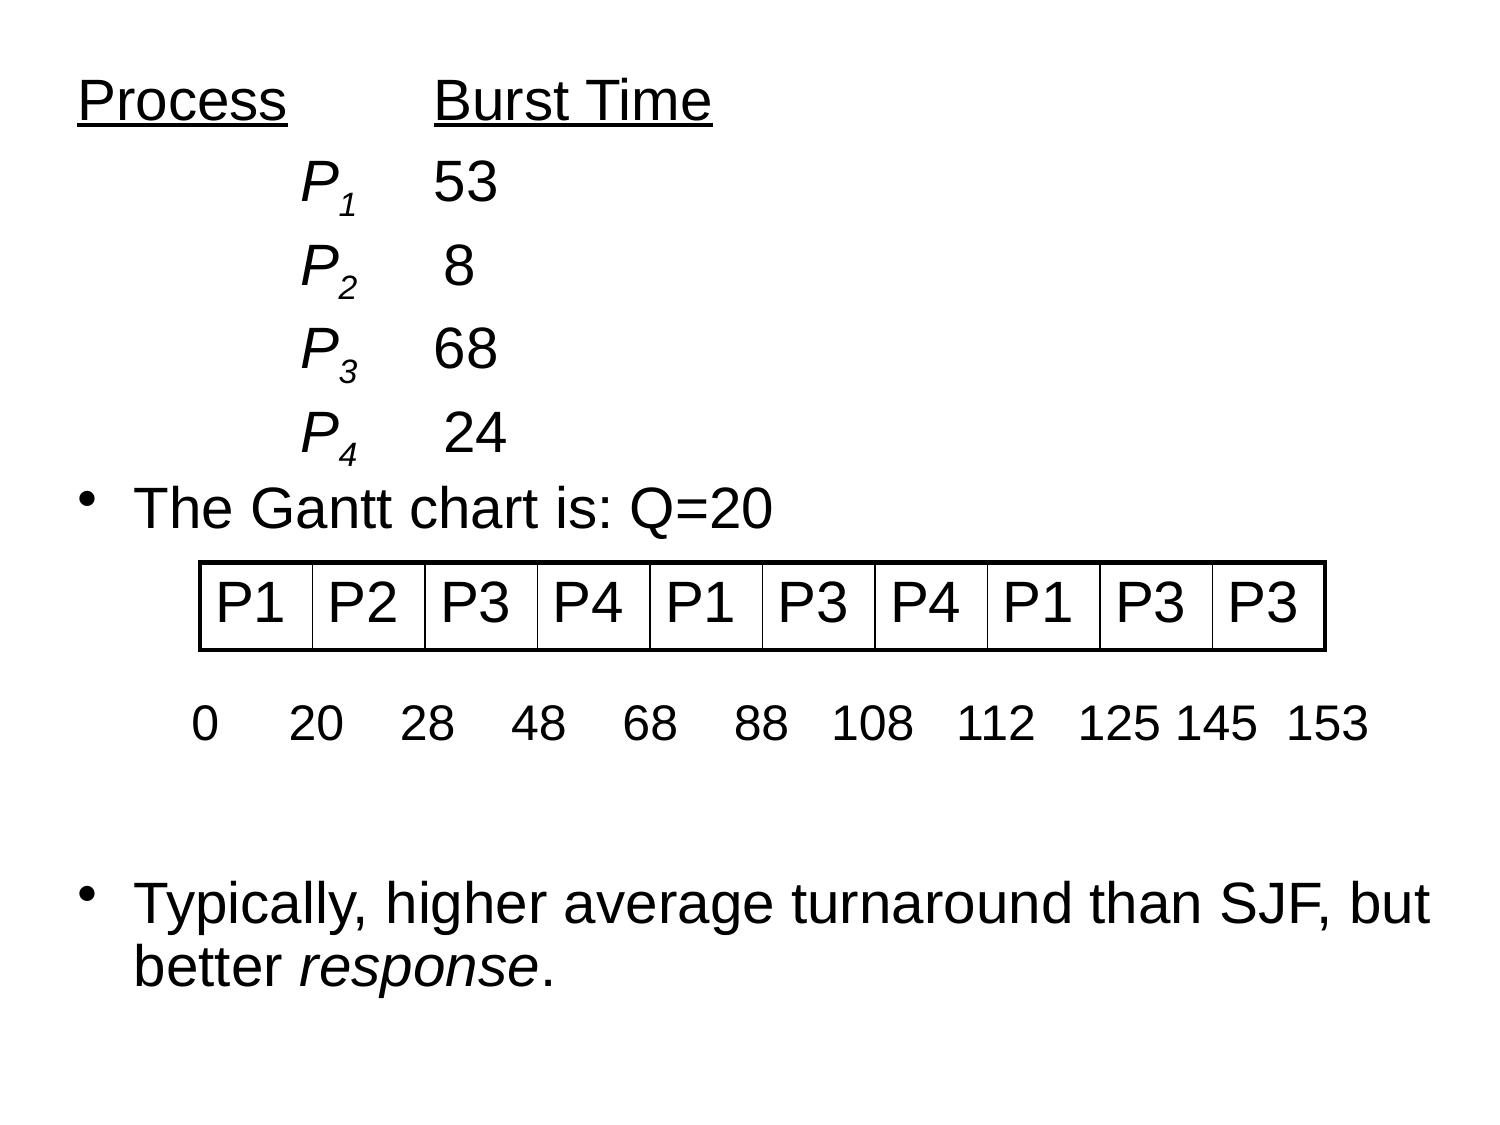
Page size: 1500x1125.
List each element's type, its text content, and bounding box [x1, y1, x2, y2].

list Process Burst Time P1 53 P2 8 P3 68 P4 24 The Gantt chart is: Q=20 0 20 28 48 68 88 108 112 125 145 153 Typically, higher average turnaround than SJF, but better response. [62, 62, 1476, 1001]
table_header P3 [763, 565, 874, 648]
table_header P1 [651, 565, 762, 648]
table_header P3 [426, 565, 537, 648]
table_header P4 [538, 565, 649, 648]
table_header P4 [876, 565, 987, 648]
table_header P1 [988, 565, 1099, 648]
table_header P2 [313, 565, 424, 648]
table_header P3 [1101, 565, 1212, 648]
table_header P3 [1213, 565, 1323, 648]
table_header P1 [202, 565, 312, 648]
